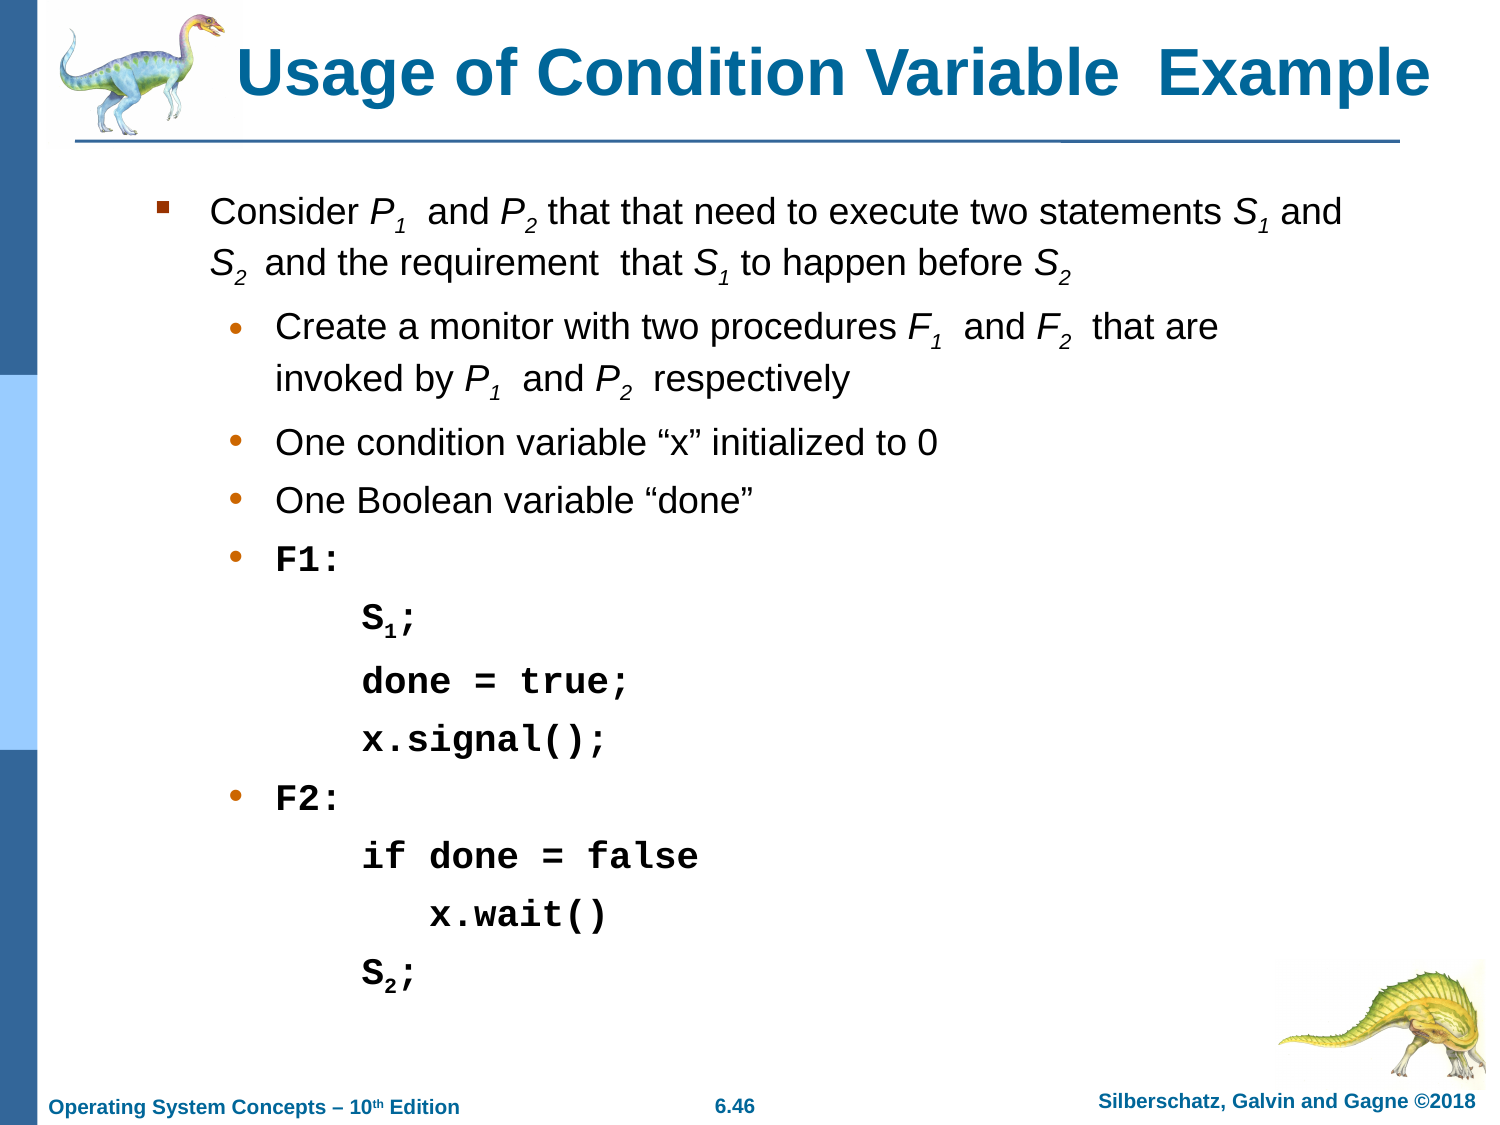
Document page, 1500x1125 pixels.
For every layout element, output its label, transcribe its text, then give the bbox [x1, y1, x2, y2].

picture [1275, 959, 1486, 1090]
title Usage of Condition Variable Example [116, 41, 1500, 117]
picture [46, 0, 243, 149]
list Consider P1 and P2 that that need to execute two statements S1 and S2 and the requirement that S1 to happen before S2 Create a monitor with two procedures F1 and F2 that are invoked by P1 and P2 respectively One condition variable “x” initialized to 0 One Boolean variable “done” F1: S1; done = true; x.signal(); F2: if done = false x.wait() S2; [138, 179, 1371, 1007]
